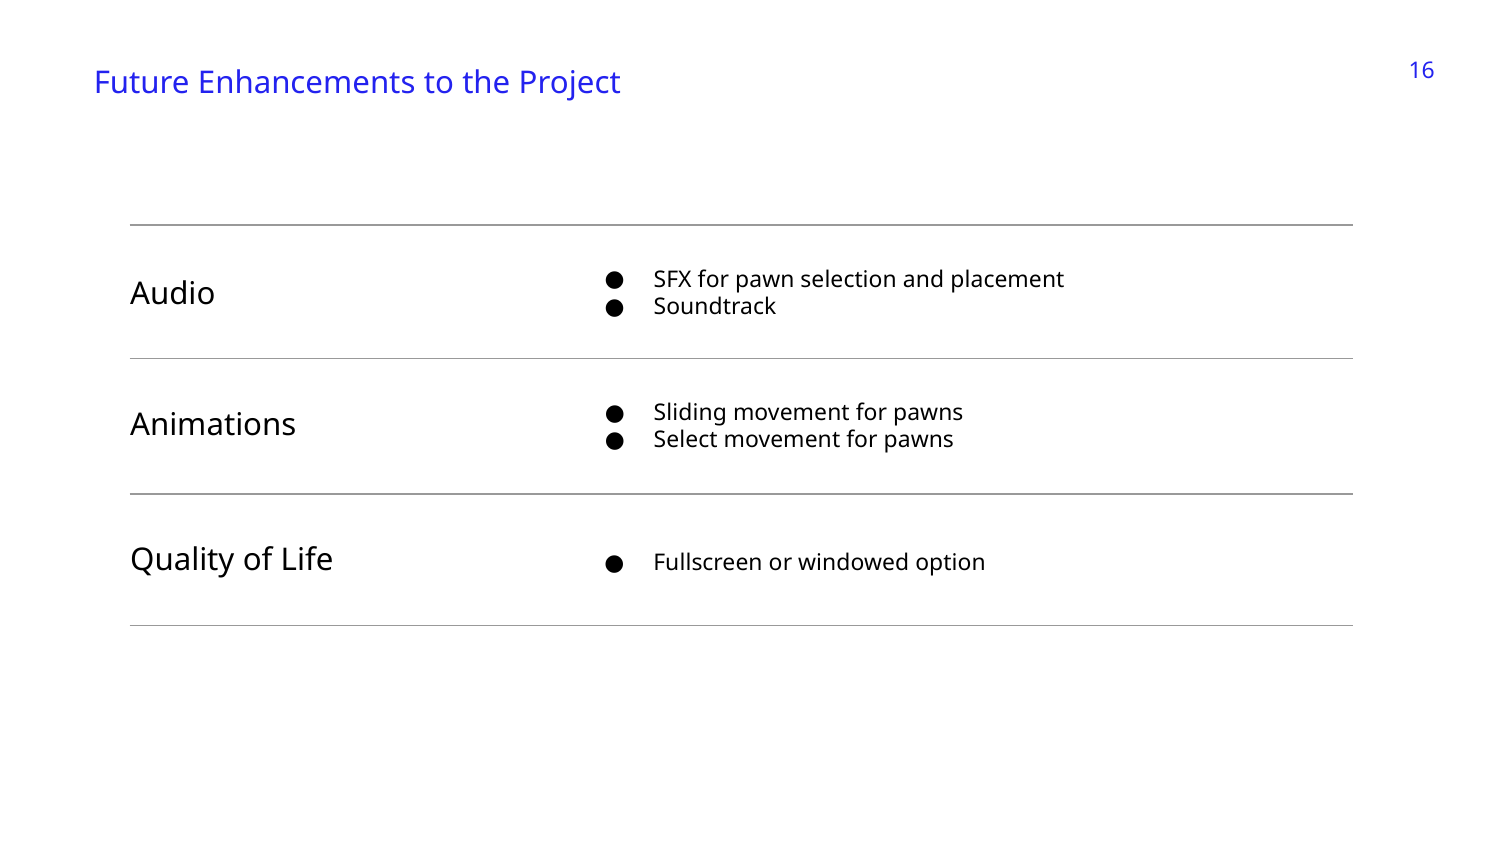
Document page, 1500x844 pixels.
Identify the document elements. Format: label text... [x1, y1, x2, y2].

title Sliding movement for pawns Select movement for pawns [563, 382, 1353, 470]
title Audio [115, 258, 450, 321]
title Quality of Life [115, 523, 450, 588]
title Animations [115, 389, 450, 453]
title SFX for pawn selection and placement Soundtrack [563, 233, 1353, 350]
subtitle Future Enhancements to the Project [78, 47, 703, 103]
title Fullscreen or windowed option [563, 532, 1353, 587]
slide_number ‹#› [1392, 41, 1450, 71]
